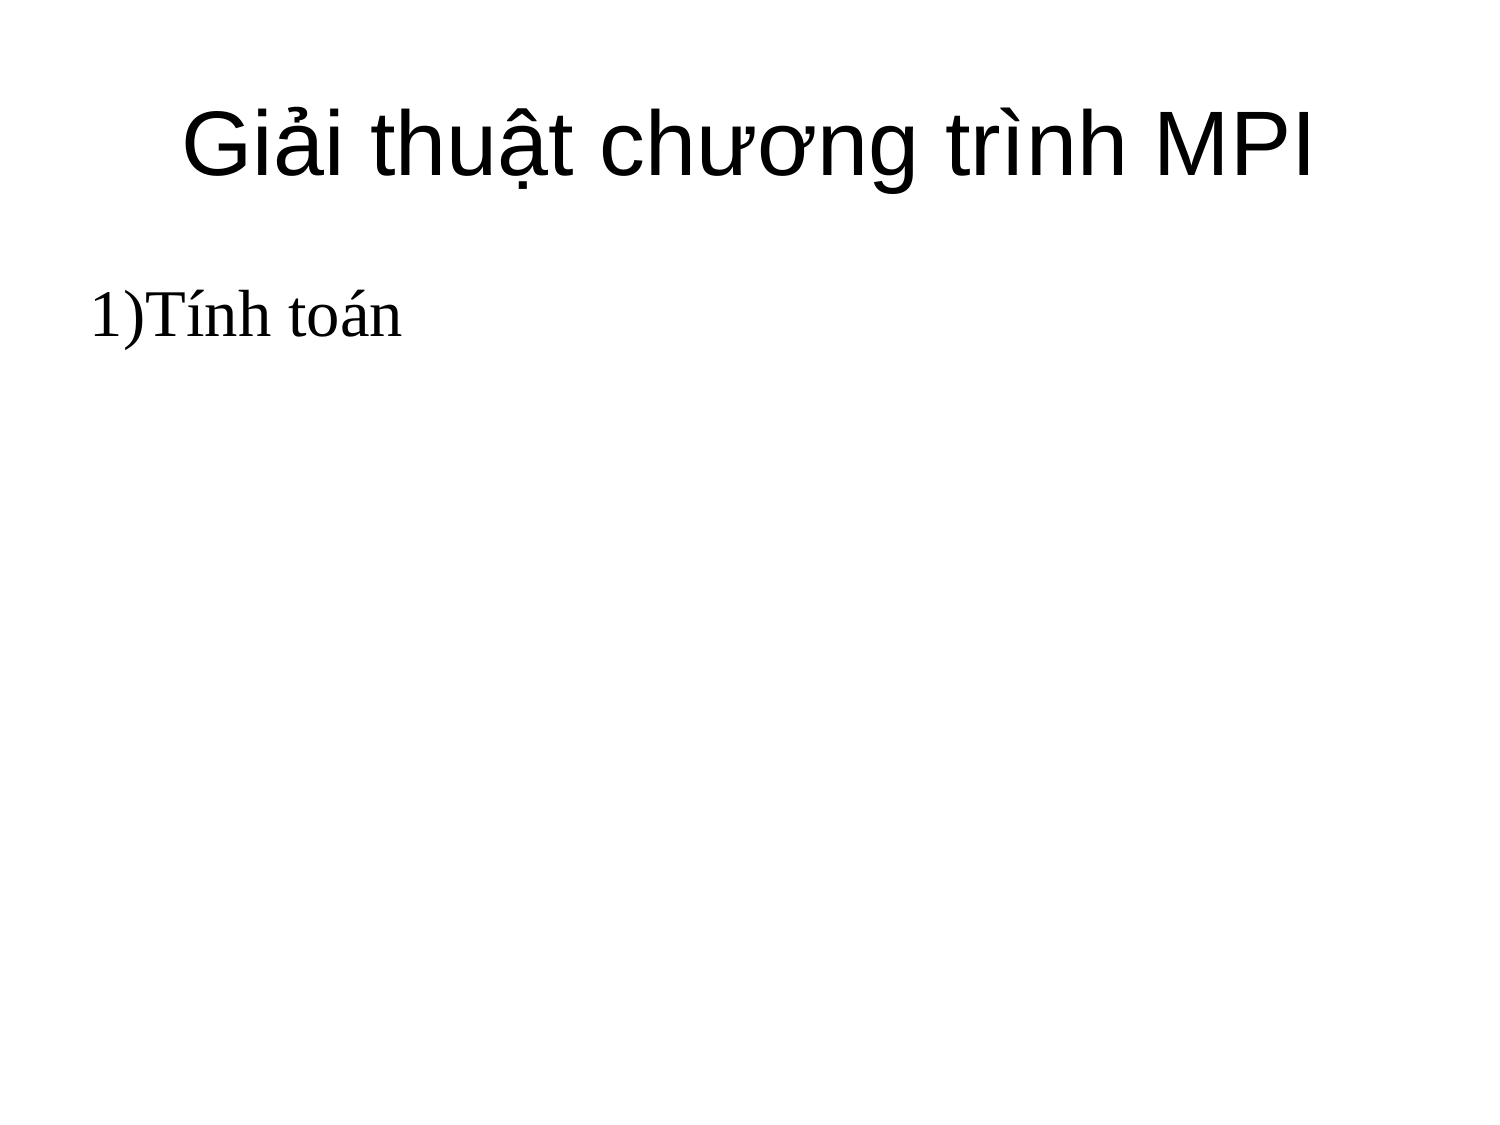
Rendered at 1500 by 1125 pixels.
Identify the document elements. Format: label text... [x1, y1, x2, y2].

text_box Tính toán [75, 262, 1425, 1005]
text_box Giải thuật chương trình MPI [75, 45, 1425, 233]
